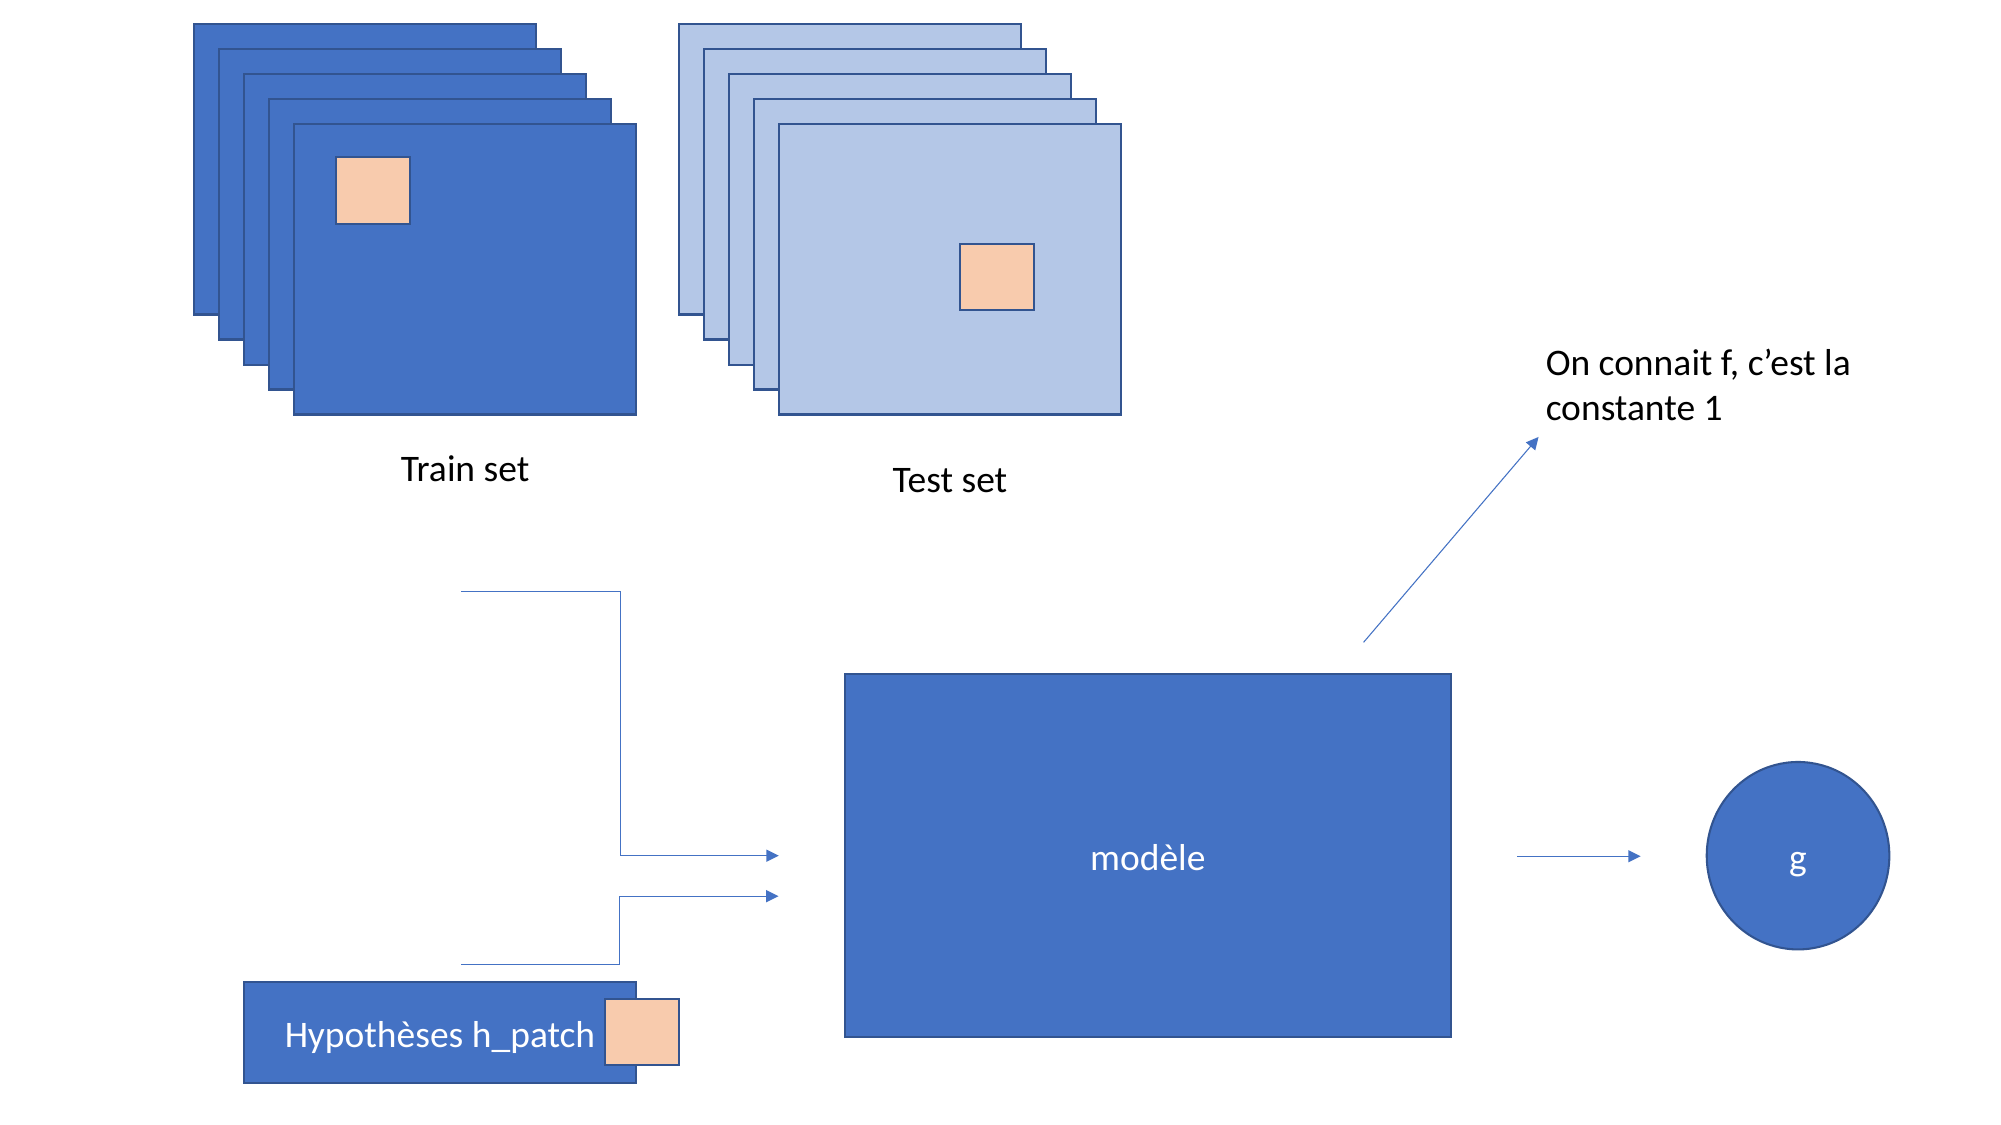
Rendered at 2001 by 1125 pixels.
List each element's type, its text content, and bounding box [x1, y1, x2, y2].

text_box Train set [293, 436, 637, 497]
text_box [678, 24, 1122, 415]
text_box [193, 24, 637, 415]
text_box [461, 591, 779, 856]
text_box [604, 998, 680, 1066]
text_box modèle [844, 673, 1452, 1038]
text_box On connait f, c’est la constante 1 [1531, 330, 1946, 436]
text_box Test set [778, 448, 1122, 508]
text_box Hypothèses h_patch [243, 981, 637, 1084]
text_box g [1705, 760, 1891, 951]
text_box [461, 896, 779, 965]
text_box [1363, 436, 1539, 643]
